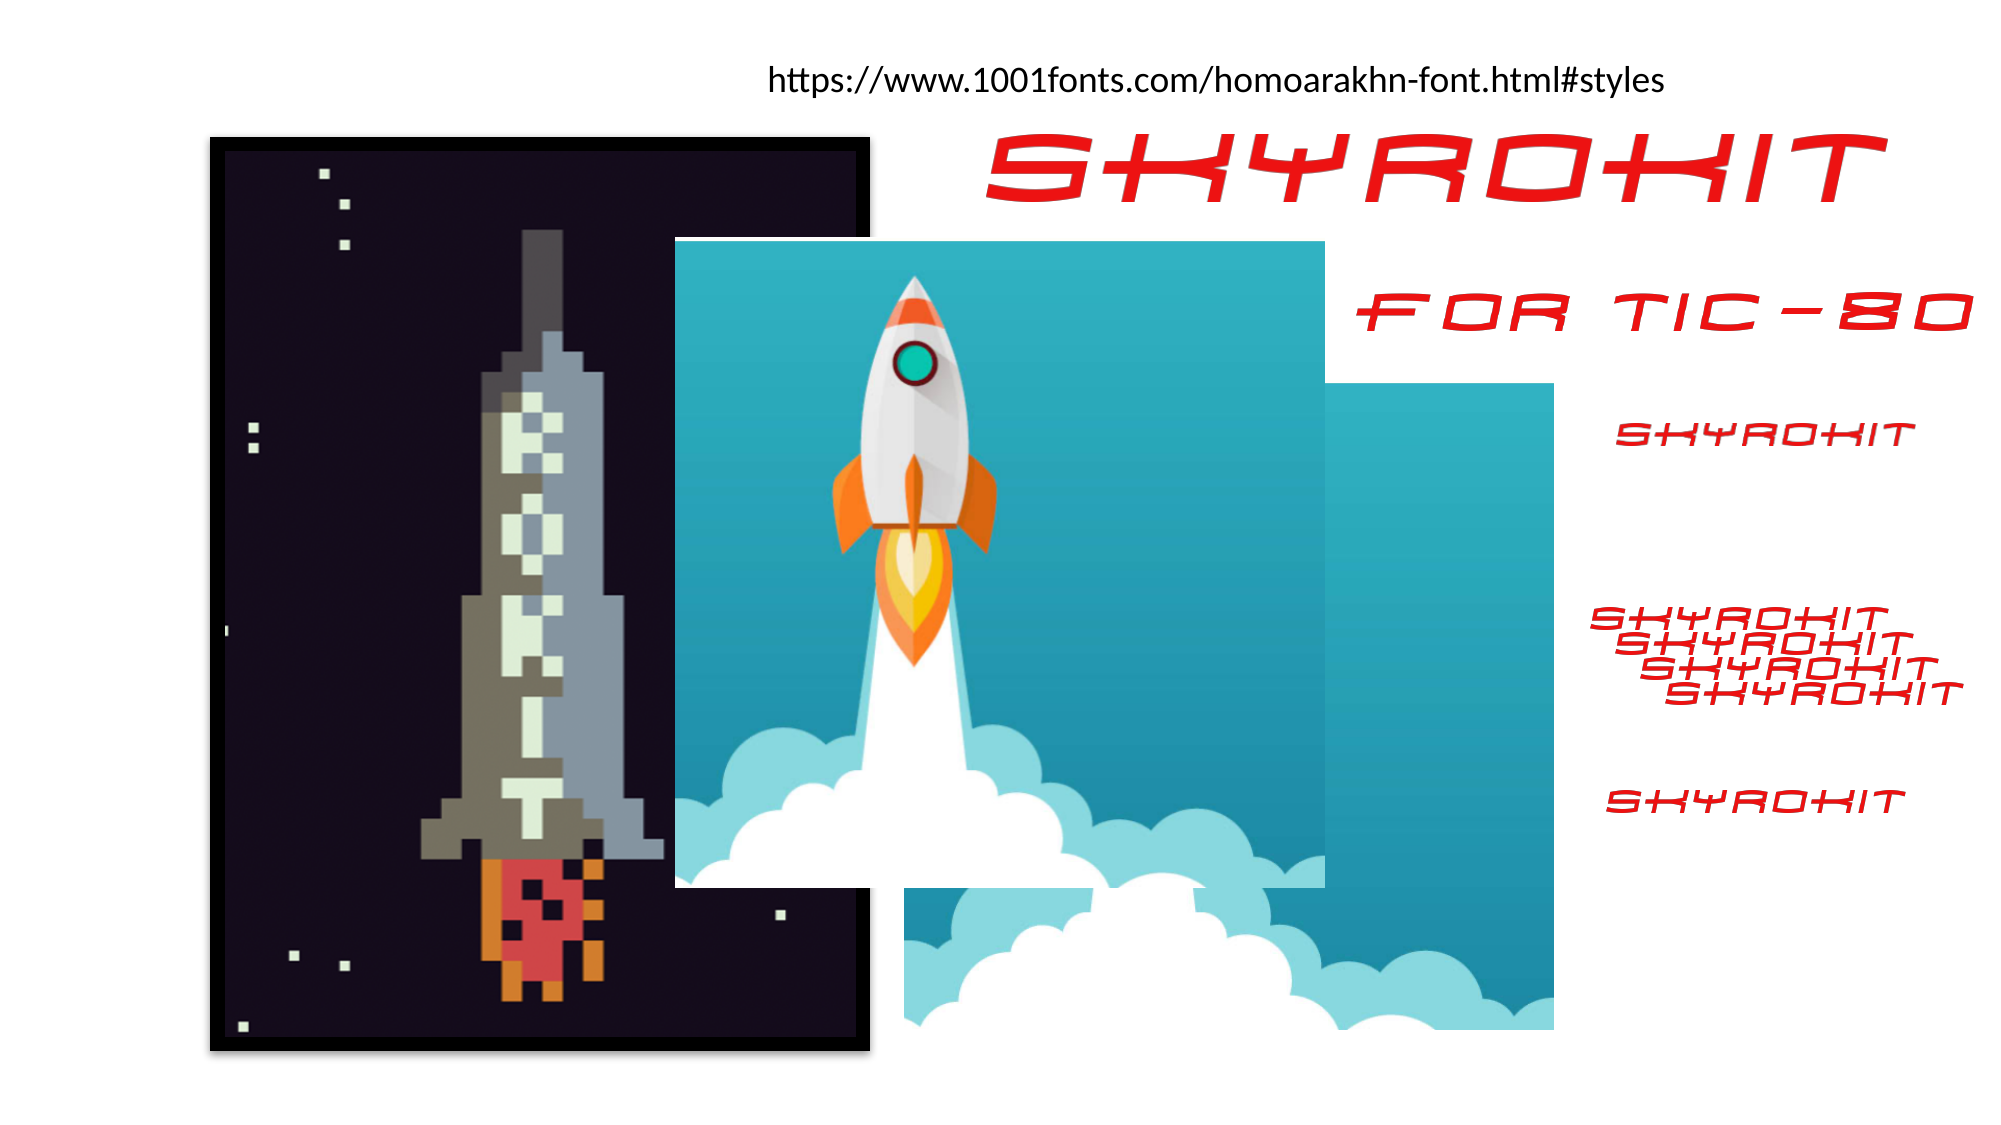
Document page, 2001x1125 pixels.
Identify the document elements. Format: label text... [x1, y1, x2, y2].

picture [1606, 790, 1906, 813]
picture [1615, 423, 1916, 447]
picture [224, 151, 1325, 1037]
picture [1356, 292, 1974, 331]
picture [1589, 607, 1889, 630]
picture [1664, 682, 1964, 705]
text_box https://www.1001fonts.com/homoarakhn-font.html#styles [752, 47, 1681, 108]
picture [986, 134, 1889, 202]
picture [1615, 632, 1914, 655]
picture [1639, 657, 1939, 680]
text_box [903, 379, 1555, 1031]
